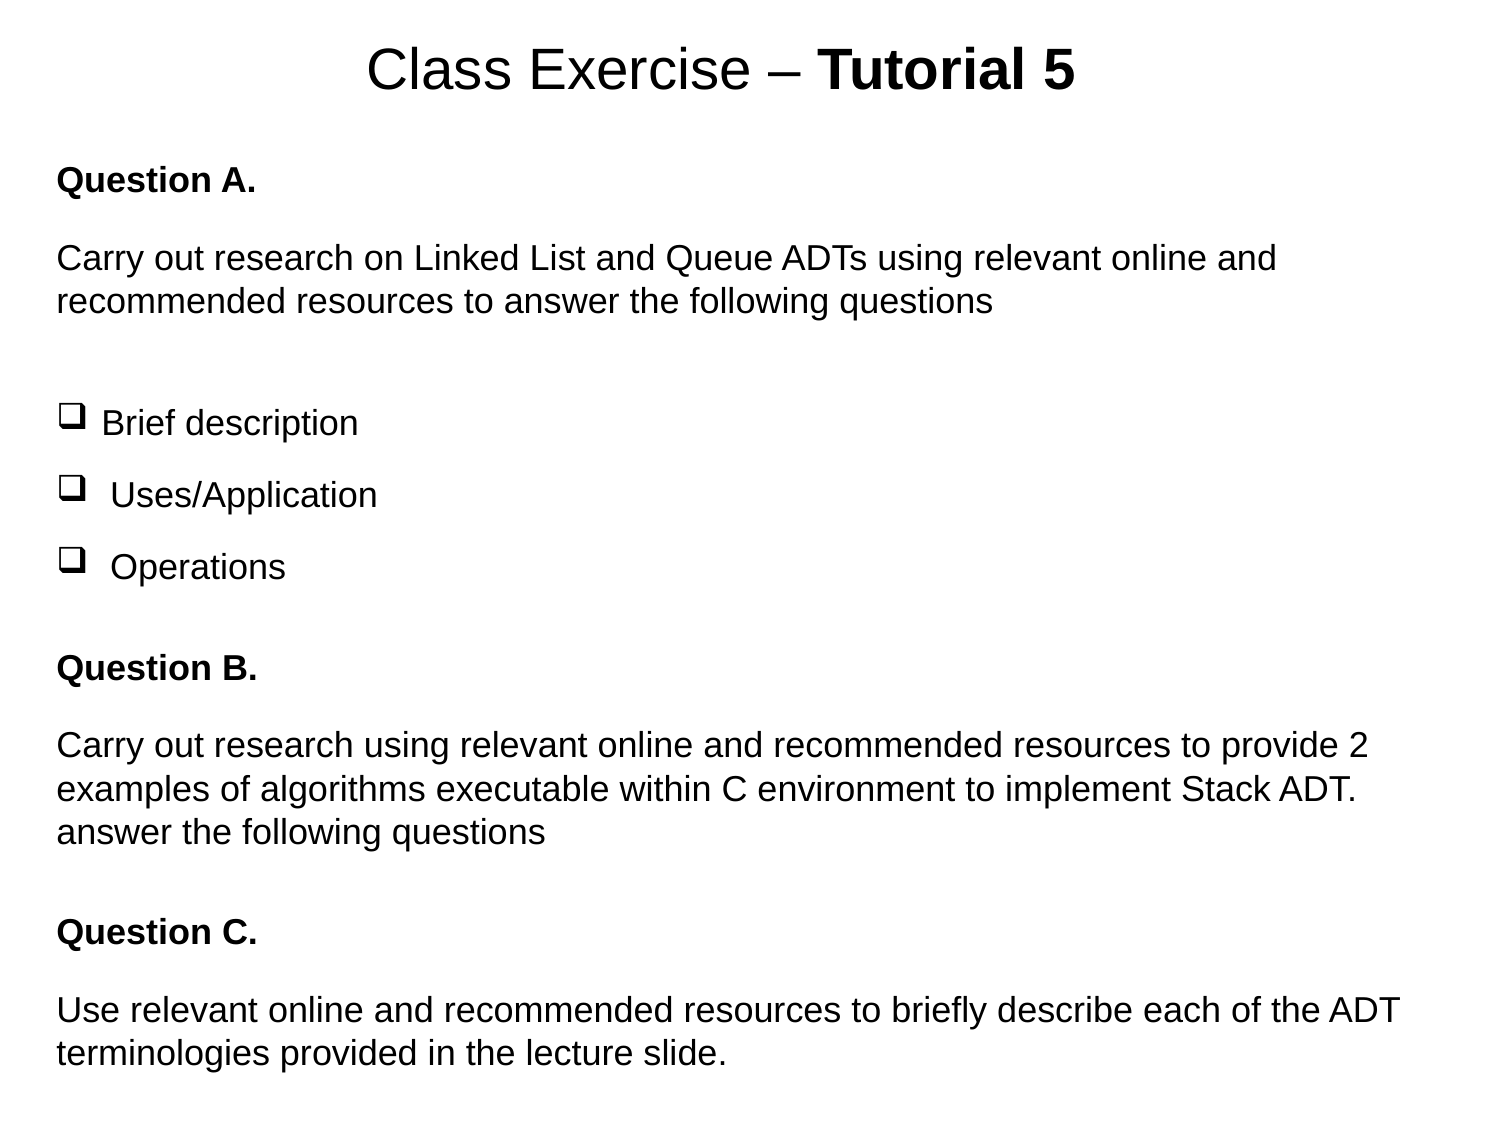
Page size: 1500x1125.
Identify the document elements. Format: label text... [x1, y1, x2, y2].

title Class Exercise – Tutorial 5 [41, 19, 1402, 114]
list Question A. Carry out research on Linked List and Queue ADTs using relevant online and recommended resources to answer the following questions Brief description Uses/Application Operations Question B. Carry out research using relevant online and recommended resources to provide 2 examples of algorithms executable within C environment to implement Stack ADT. answer the following questions Question C. Use relevant online and recommended resources to briefly describe each of the ADT terminologies provided in the lecture slide. [41, 149, 1471, 1083]
